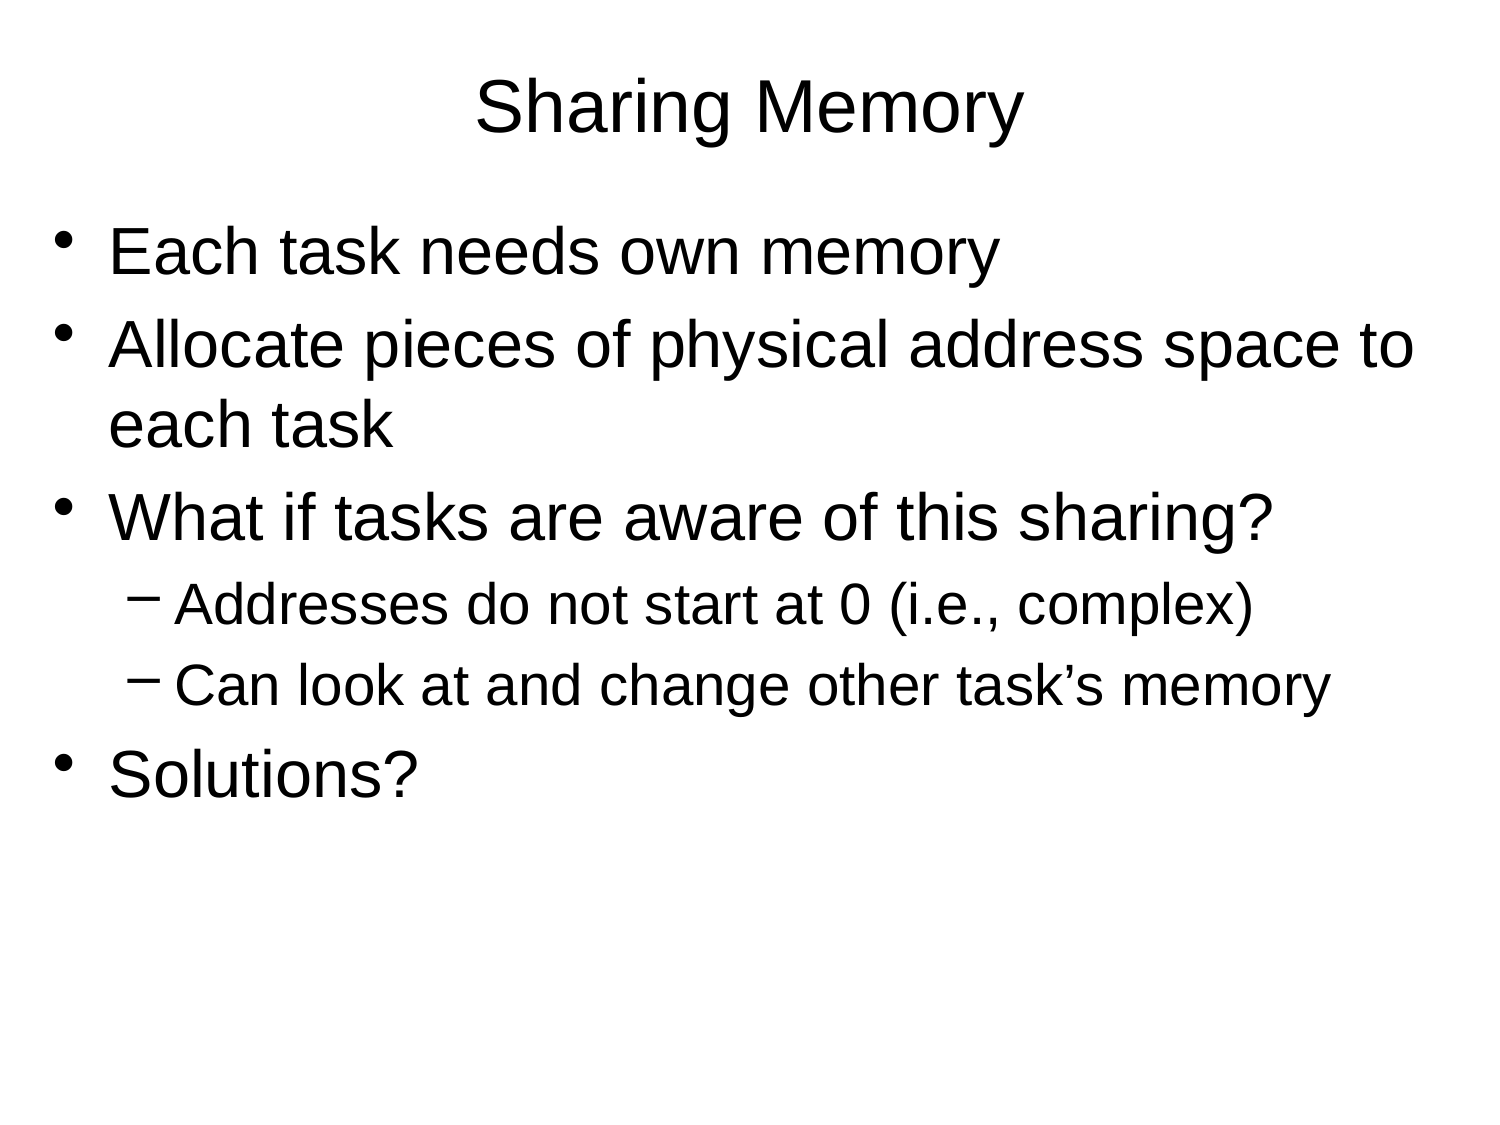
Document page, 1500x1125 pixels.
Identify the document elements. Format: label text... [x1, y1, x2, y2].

list Each task needs own memory Allocate pieces of physical address space to each task What if tasks are aware of this sharing? Addresses do not start at 0 (i.e., complex) Can look at and change other task’s memory Solutions? [37, 199, 1463, 1101]
title Sharing Memory [37, 37, 1463, 168]
